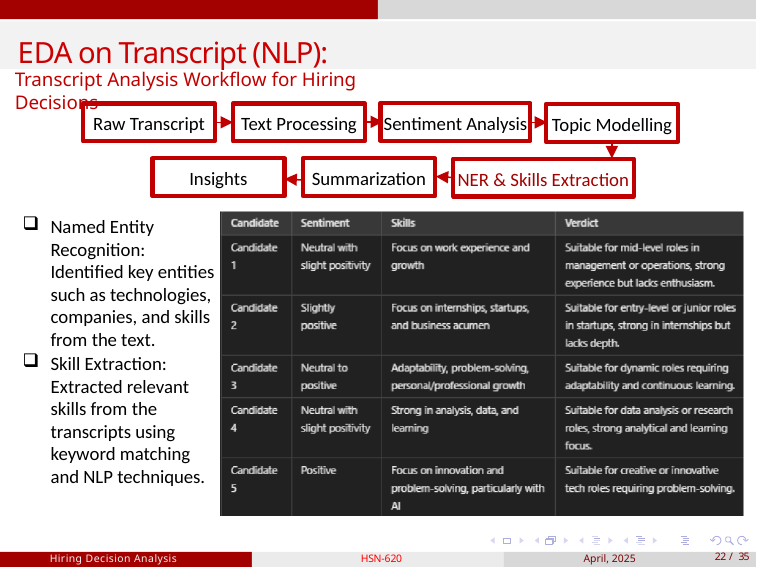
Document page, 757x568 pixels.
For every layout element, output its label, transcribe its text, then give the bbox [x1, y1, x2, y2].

text_box Topic Modelling [545, 110, 678, 135]
text_box Text Processing [232, 110, 365, 135]
text_box Transcript Analysis Workflow for Hiring Decisions [0, 60, 413, 121]
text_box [0, 551, 757, 568]
text_box [301, 185, 437, 198]
text_box [150, 156, 287, 198]
text_box Named Entity Recognition: Identified key entities such as technologies, companies, and skills from the text. Skill Extraction: Extracted relevant skills from the transcripts using keyword matching and NLP techniques. [20, 213, 214, 488]
text_box Summarization [302, 164, 435, 190]
text_box [81, 121, 217, 143]
text_box EDA on Transcript (NLP): [0, 21, 756, 69]
text_box [378, 101, 532, 121]
text_box [301, 156, 437, 178]
text_box Raw Transcript [82, 121, 215, 135]
picture [218, 209, 744, 517]
text_box [544, 102, 680, 144]
text_box NER & Skills Extraction [456, 165, 631, 190]
text_box [378, 130, 532, 143]
text_box [231, 101, 367, 121]
text_box Insights [152, 164, 285, 190]
text_box [231, 129, 367, 143]
text_box Sentiment Analysis [380, 109, 531, 134]
text_box [451, 157, 636, 199]
